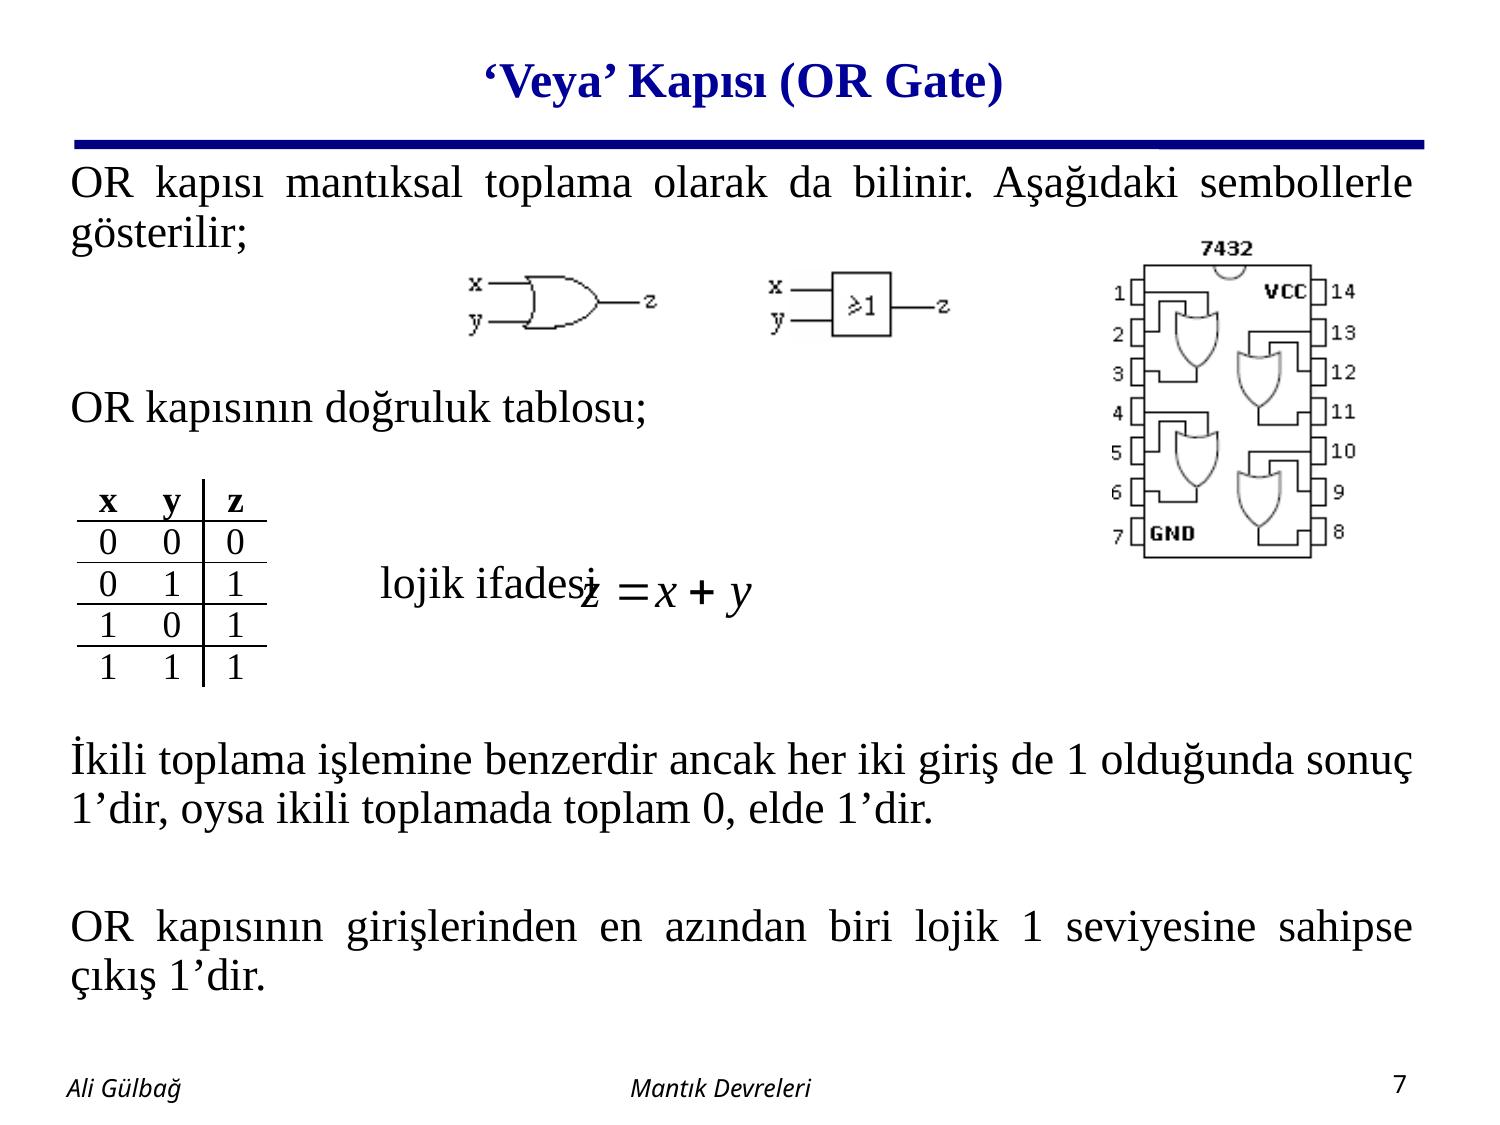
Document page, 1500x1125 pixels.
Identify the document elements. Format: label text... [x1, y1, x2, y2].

table_cell 0 [205, 522, 267, 562]
picture [459, 270, 666, 345]
table_cell 0 [140, 522, 202, 562]
table_cell 1 [77, 647, 140, 687]
table_header y [140, 479, 202, 520]
table_cell 0 [77, 563, 140, 603]
picture [1112, 238, 1359, 566]
table_cell 1 [205, 647, 267, 687]
table_cell 0 [77, 522, 140, 562]
picture [761, 267, 960, 344]
table_cell 0 [140, 605, 202, 645]
table_cell 1 [140, 647, 202, 687]
table_cell 1 [205, 605, 267, 645]
table_header x [77, 479, 140, 520]
table_cell 1 [140, 563, 202, 603]
table_cell 1 [77, 605, 140, 645]
list OR kapısı mantıksal toplama olarak da bilinir. Aşağıdaki sembollerle gösterilir; OR kapısının doğruluk tablosu; lojik ifadesi İkili toplama işlemine benzerdir ancak her iki giriş de 1 olduğunda sonuç 1’dir, oysa ikili toplamada toplam 0, elde 1’dir. OR kapısının girişlerinden en azından biri lojik 1 seviyesine sahipse çıkış 1’dir. [55, 150, 1430, 1026]
table_header z [205, 479, 267, 520]
title ‘Veya’ Kapısı (OR Gate) [111, 12, 1388, 143]
footer Mantık Devreleri [454, 1049, 993, 1125]
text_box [571, 569, 761, 629]
table_cell 1 [205, 563, 267, 603]
